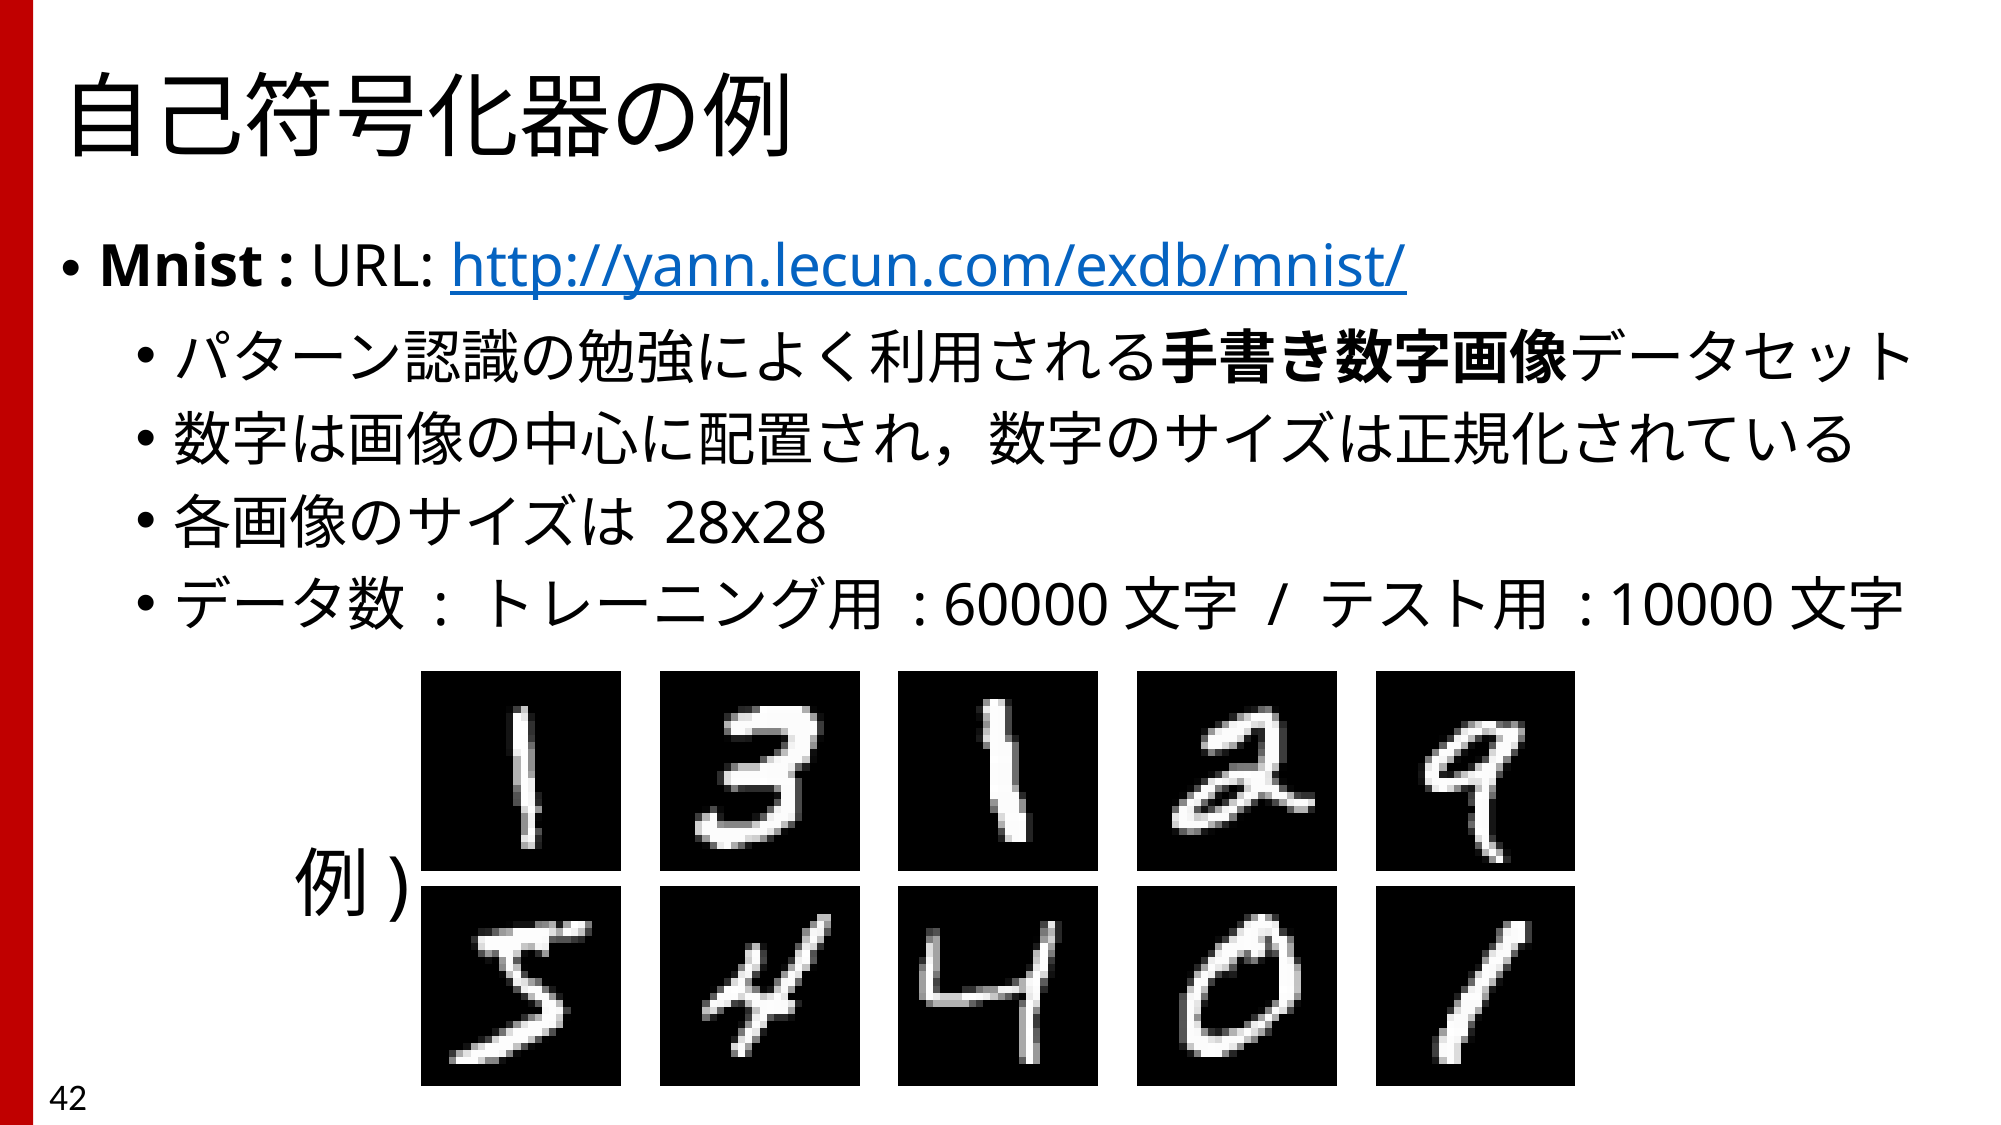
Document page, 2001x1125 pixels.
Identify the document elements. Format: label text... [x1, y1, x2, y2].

picture [660, 671, 860, 871]
picture [1376, 671, 1575, 871]
text_box 例) [280, 827, 426, 933]
picture [660, 886, 860, 1086]
picture [421, 671, 621, 871]
slide_number 42 [34, 1065, 485, 1125]
list Mnist : URL: http://yann.lecun.com/exdb/mnist/ パターン認識の勉強によく利用される手書き数字画像データセット 数字は画像の中心に配置され，数字のサイズは正規化されている 各画像のサイズは 28x28 データ数 : トレーニング用 : 60000文字 / テスト用 : 10000文字 [45, 220, 2000, 646]
picture [1137, 671, 1337, 871]
picture [898, 886, 1098, 1086]
picture [1376, 886, 1575, 1086]
picture [898, 671, 1098, 871]
picture [421, 886, 621, 1086]
picture [1137, 886, 1337, 1086]
title 自己符号化器の例 [45, 59, 1967, 181]
